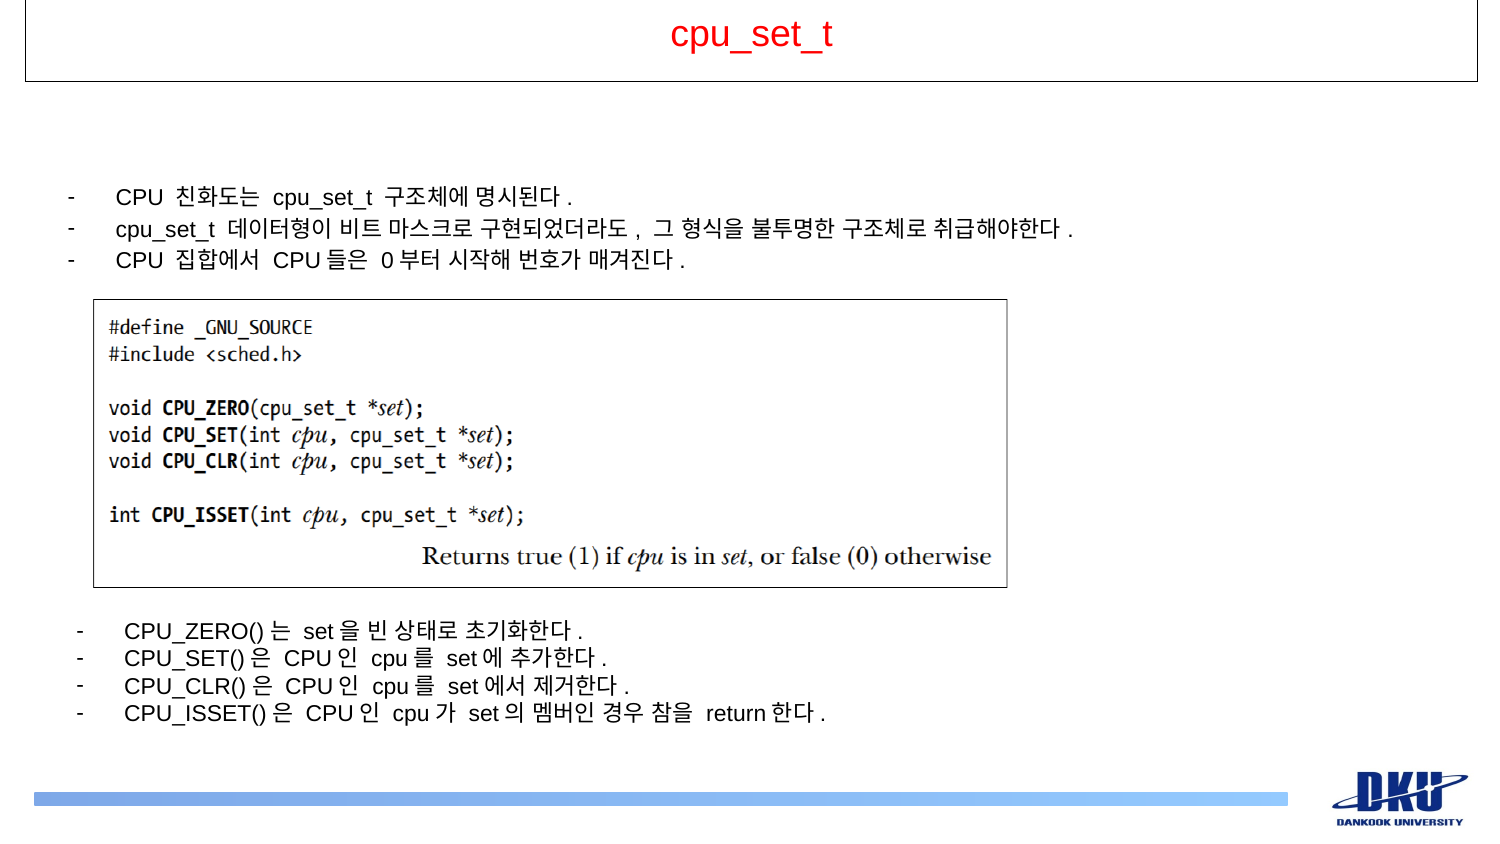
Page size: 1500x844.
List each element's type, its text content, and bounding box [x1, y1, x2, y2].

text_box [34, 792, 1288, 806]
list CPU 친화도는 cpu_set_t 구조체에 명시된다. cpu_set_t 데이터형이 비트 마스크로 구현되었더라도, 그 형식을 불투명한 구조체로 취급해야한다. CPU 집합에서 CPU들은 0부터 시작해 번호가 매겨진다. [25, 163, 1449, 273]
text_box CPU_ZERO()는 set을 빈 상태로 초기화한다. CPU_SET()은 CPU인 cpu를 set에 추가한다. CPU_CLR()은 CPU인 cpu를 set에서 제거한다. CPU_ISSET()은 CPU인 cpu가 set의 멤버인 경우 참을 return한다. [34, 601, 1369, 731]
picture [86, 294, 1016, 593]
table_header cpu_set_t [26, 0, 1477, 81]
picture [1327, 766, 1478, 831]
